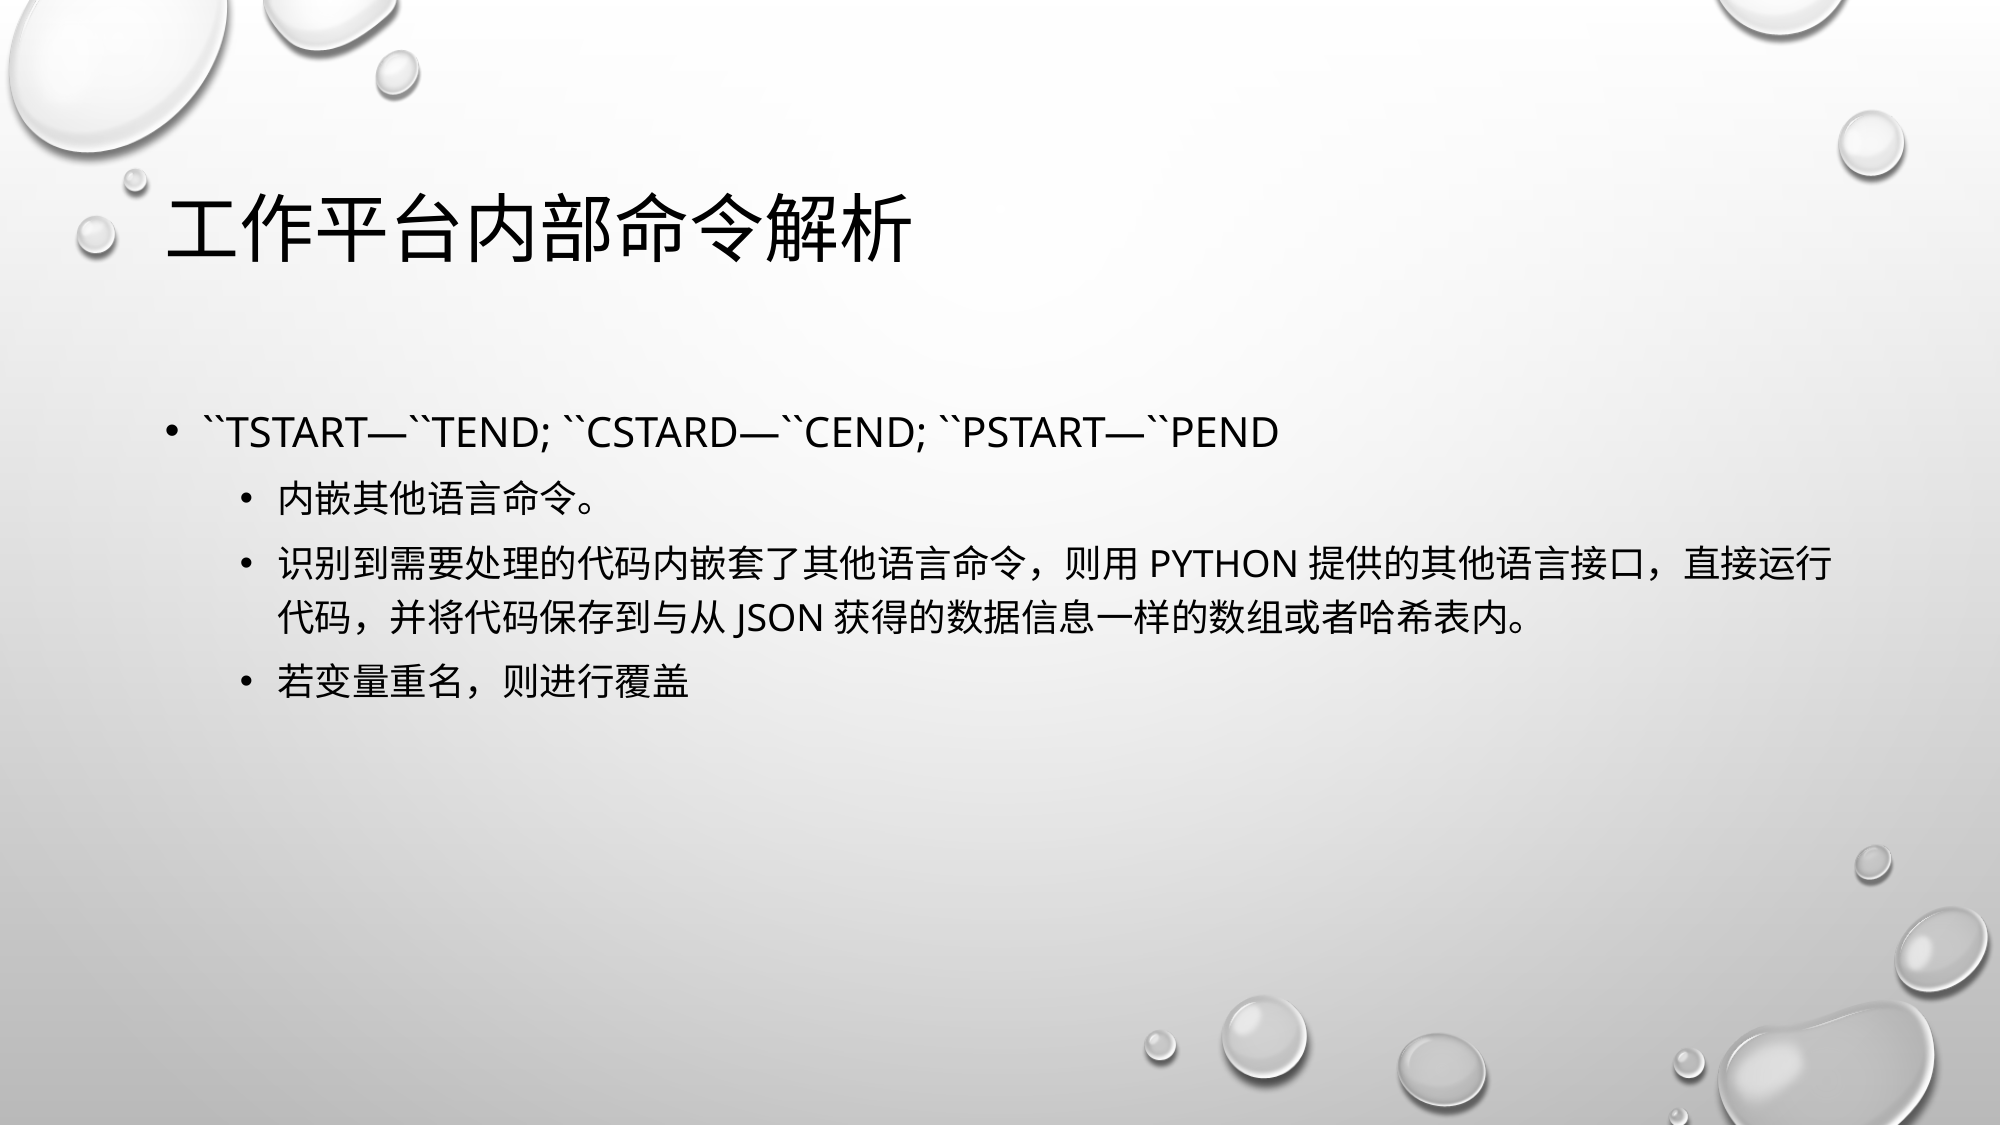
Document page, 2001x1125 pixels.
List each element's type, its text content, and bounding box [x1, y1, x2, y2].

list ``Tstart—``tend; ``cstard—``cend; ``pstart—``pend 内嵌其他语言命令。 识别到需要处理的代码内嵌套了其他语言命令，则用python提供的其他语言接口，直接运行代码，并将代码保存到与从json获得的数据信息一样的数组或者哈希表内。 若变量重名，则进行覆盖 [149, 388, 1850, 950]
picture [0, 0, 2000, 1125]
title 工作平台内部命令解析 [149, 101, 1851, 364]
